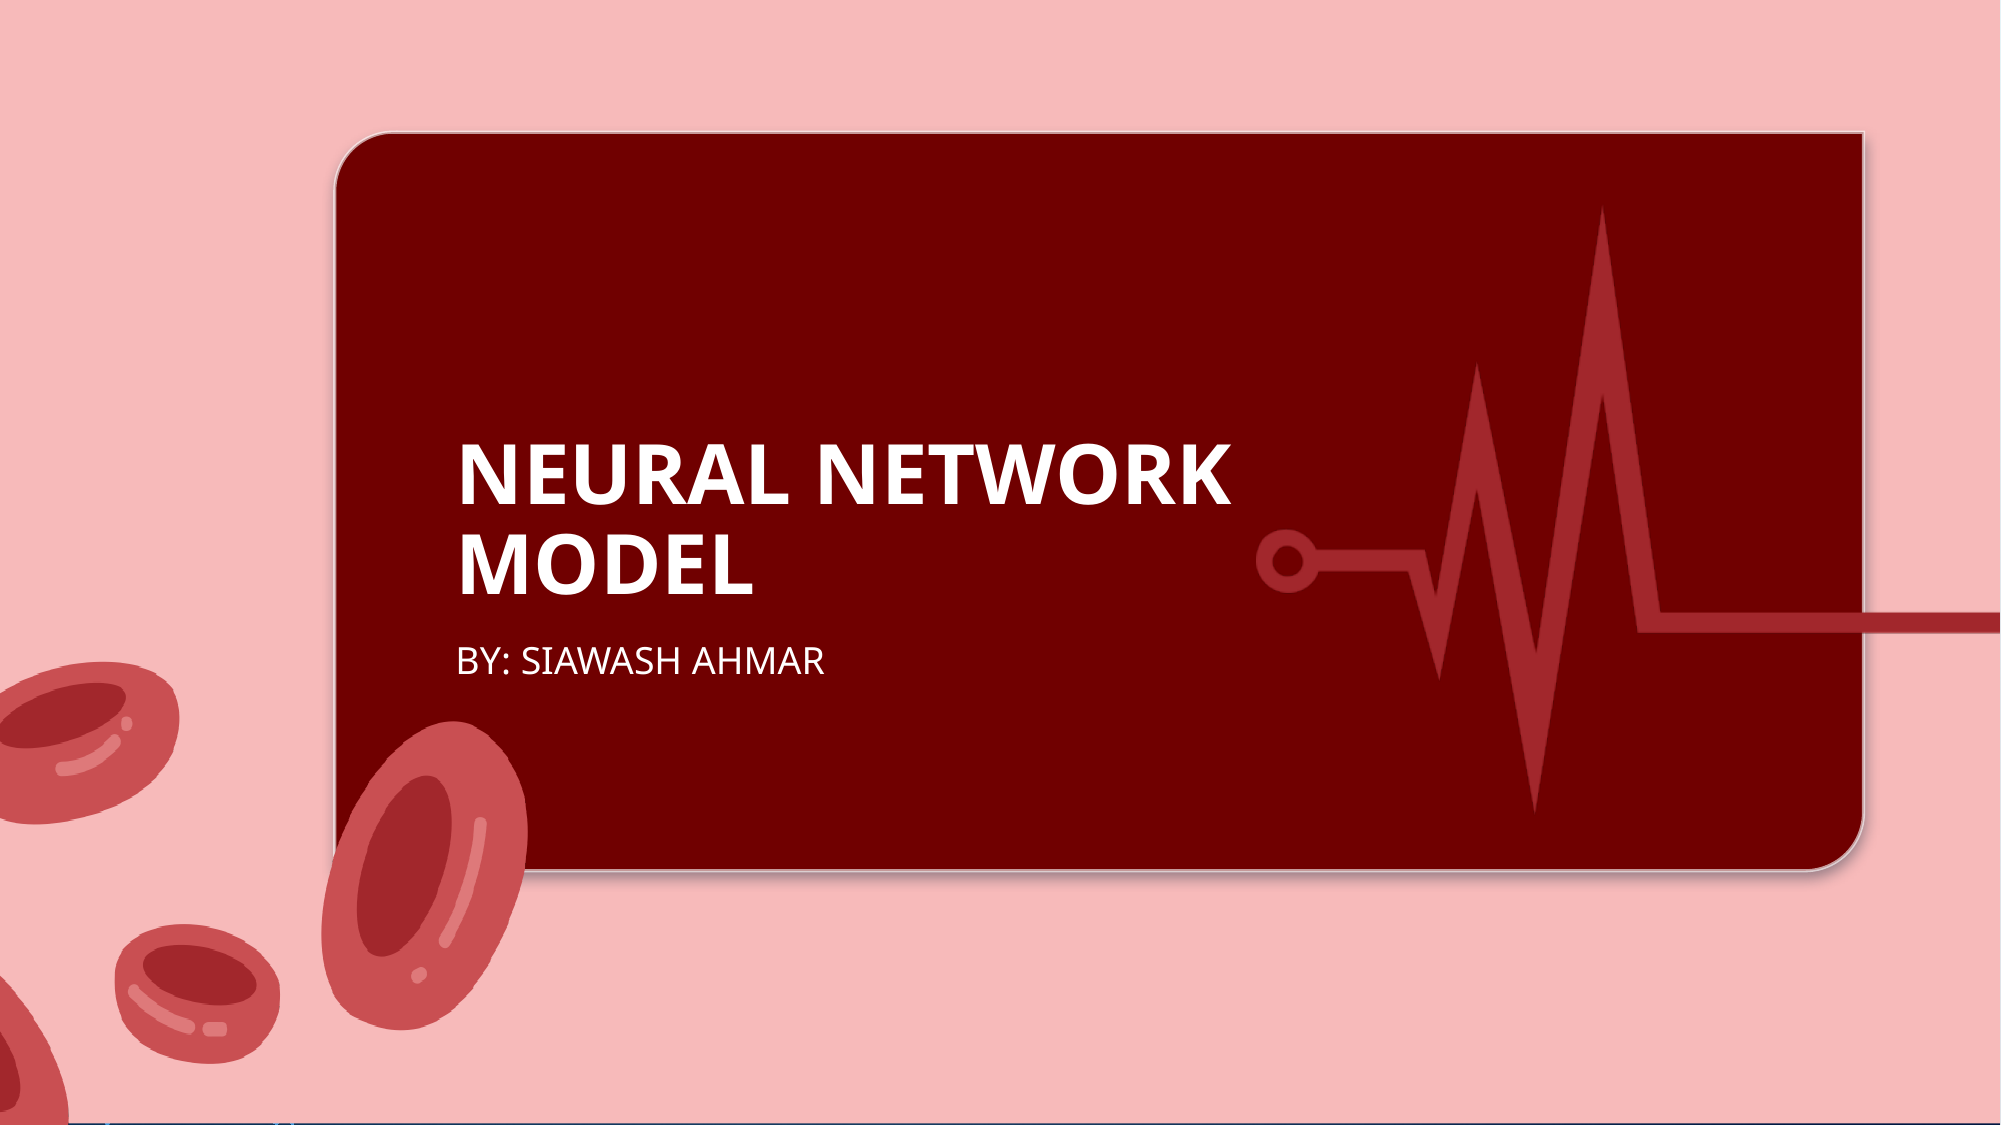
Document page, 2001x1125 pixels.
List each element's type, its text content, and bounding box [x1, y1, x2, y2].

text_box [562, 818, 2000, 1125]
title Neural network model [440, 184, 1611, 620]
picture [1255, 203, 2000, 818]
picture [0, 651, 562, 1125]
text_box [334, 131, 1865, 651]
subtitle By: Siawash Ahmar [440, 620, 1611, 819]
text_box [0, 0, 2000, 651]
text_box [562, 818, 1864, 872]
